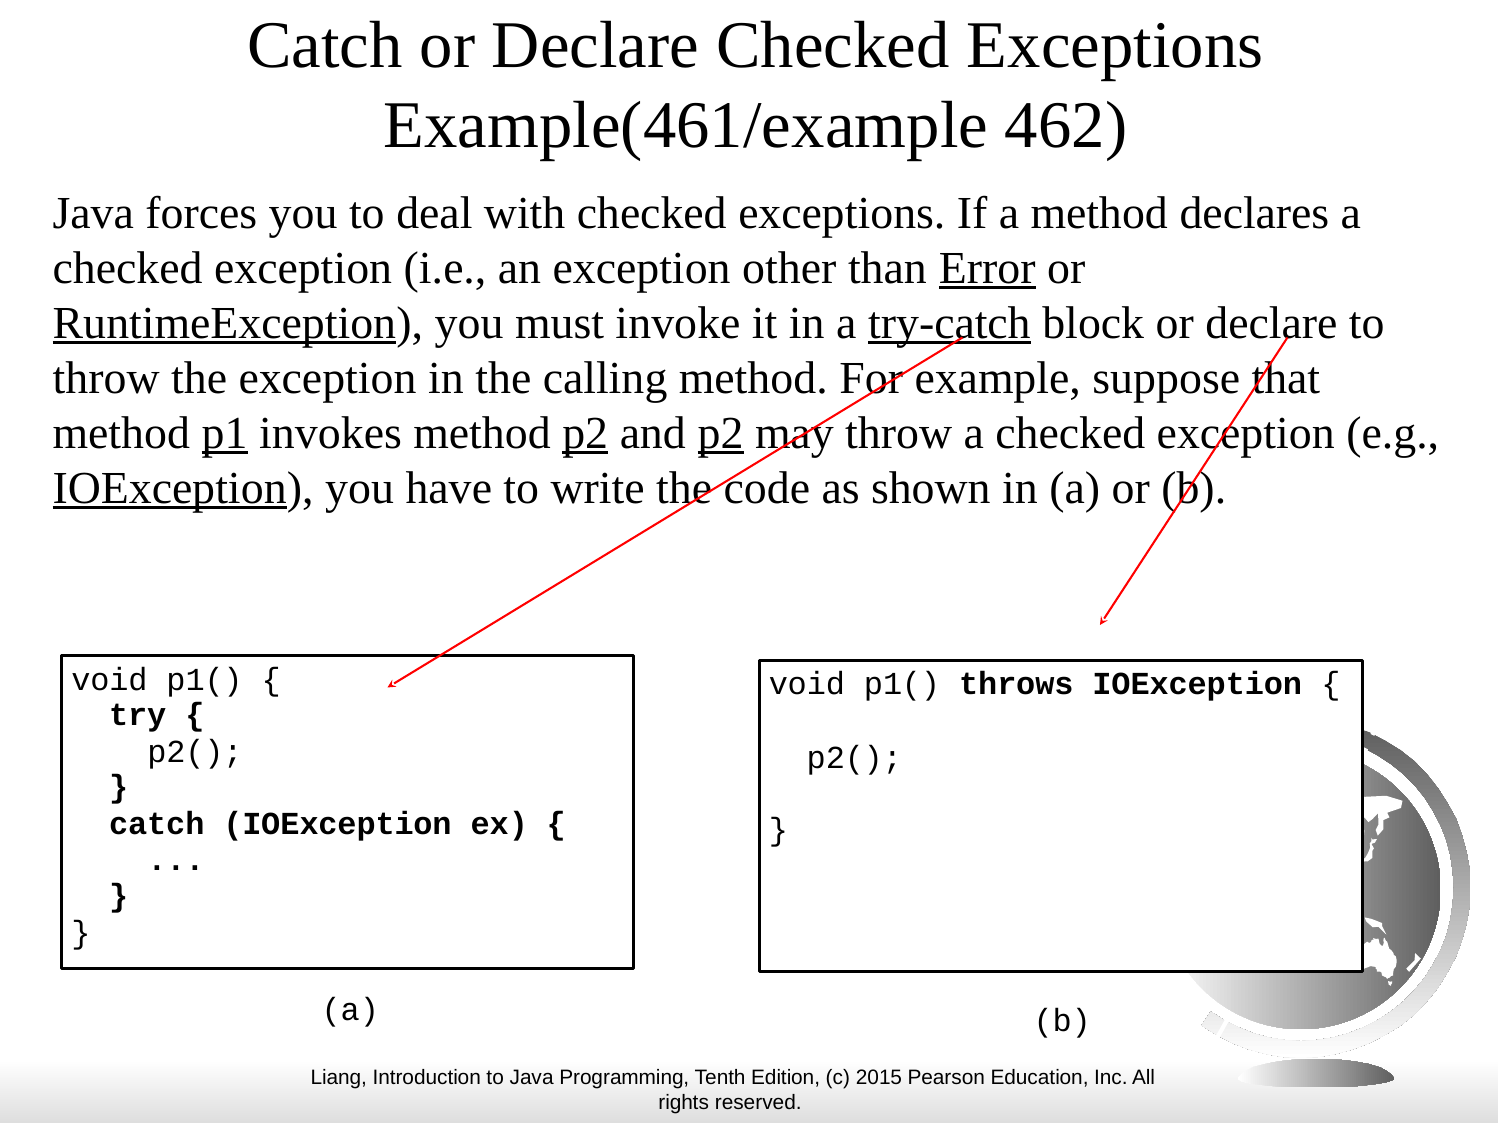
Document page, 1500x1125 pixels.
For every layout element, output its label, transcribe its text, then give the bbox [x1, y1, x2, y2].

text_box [28, 624, 1415, 1053]
list Java forces you to deal with checked exceptions. If a method declares a checked exception (i.e., an exception other than Error or RuntimeException), you must invoke it in a try-catch block or declare to throw the exception in the calling method. For example, suppose that method p1 invokes method p2 and p2 may throw a checked exception (e.g., IOException), you have to write the code as shown in (a) or (b). [37, 174, 1475, 550]
text_box [1100, 615, 1108, 624]
title Catch or Declare Checked Exceptions Example(461/example 462) [62, 24, 1450, 138]
slide_number [1074, 1053, 1388, 1125]
